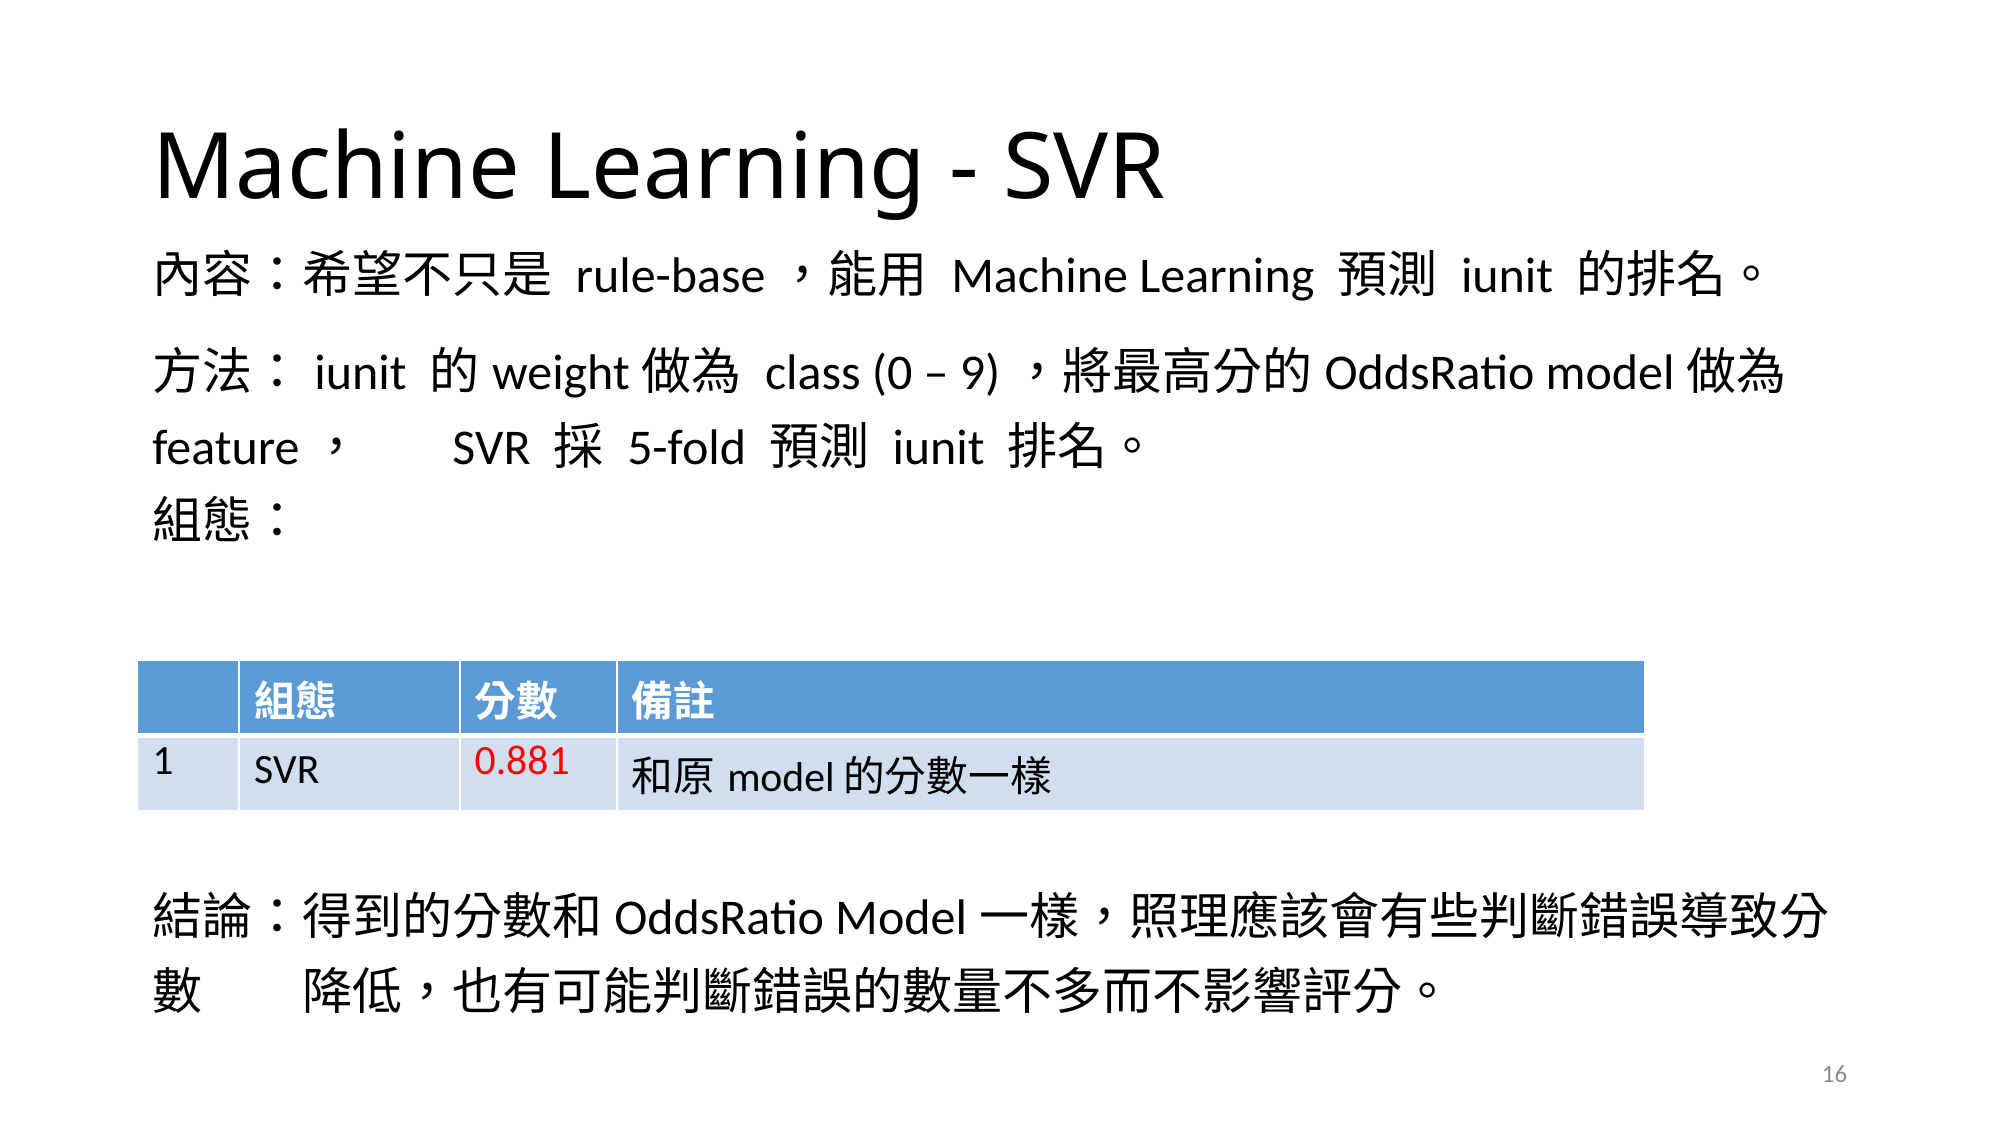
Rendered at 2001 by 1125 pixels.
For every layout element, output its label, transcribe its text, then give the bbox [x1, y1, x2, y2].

table_cell SVR [240, 738, 459, 810]
title Machine Learning - SVR [137, 59, 1863, 278]
table_cell 1 [138, 738, 238, 810]
slide_number 16 [1412, 1042, 1863, 1103]
table_header 分數 [461, 661, 616, 733]
table_cell 0.881 [461, 738, 616, 810]
table_header 備註 [618, 661, 1644, 733]
table_cell 和原model的分數一樣 [618, 738, 1644, 810]
table_header 組態 [240, 661, 459, 733]
table_header [138, 661, 238, 733]
